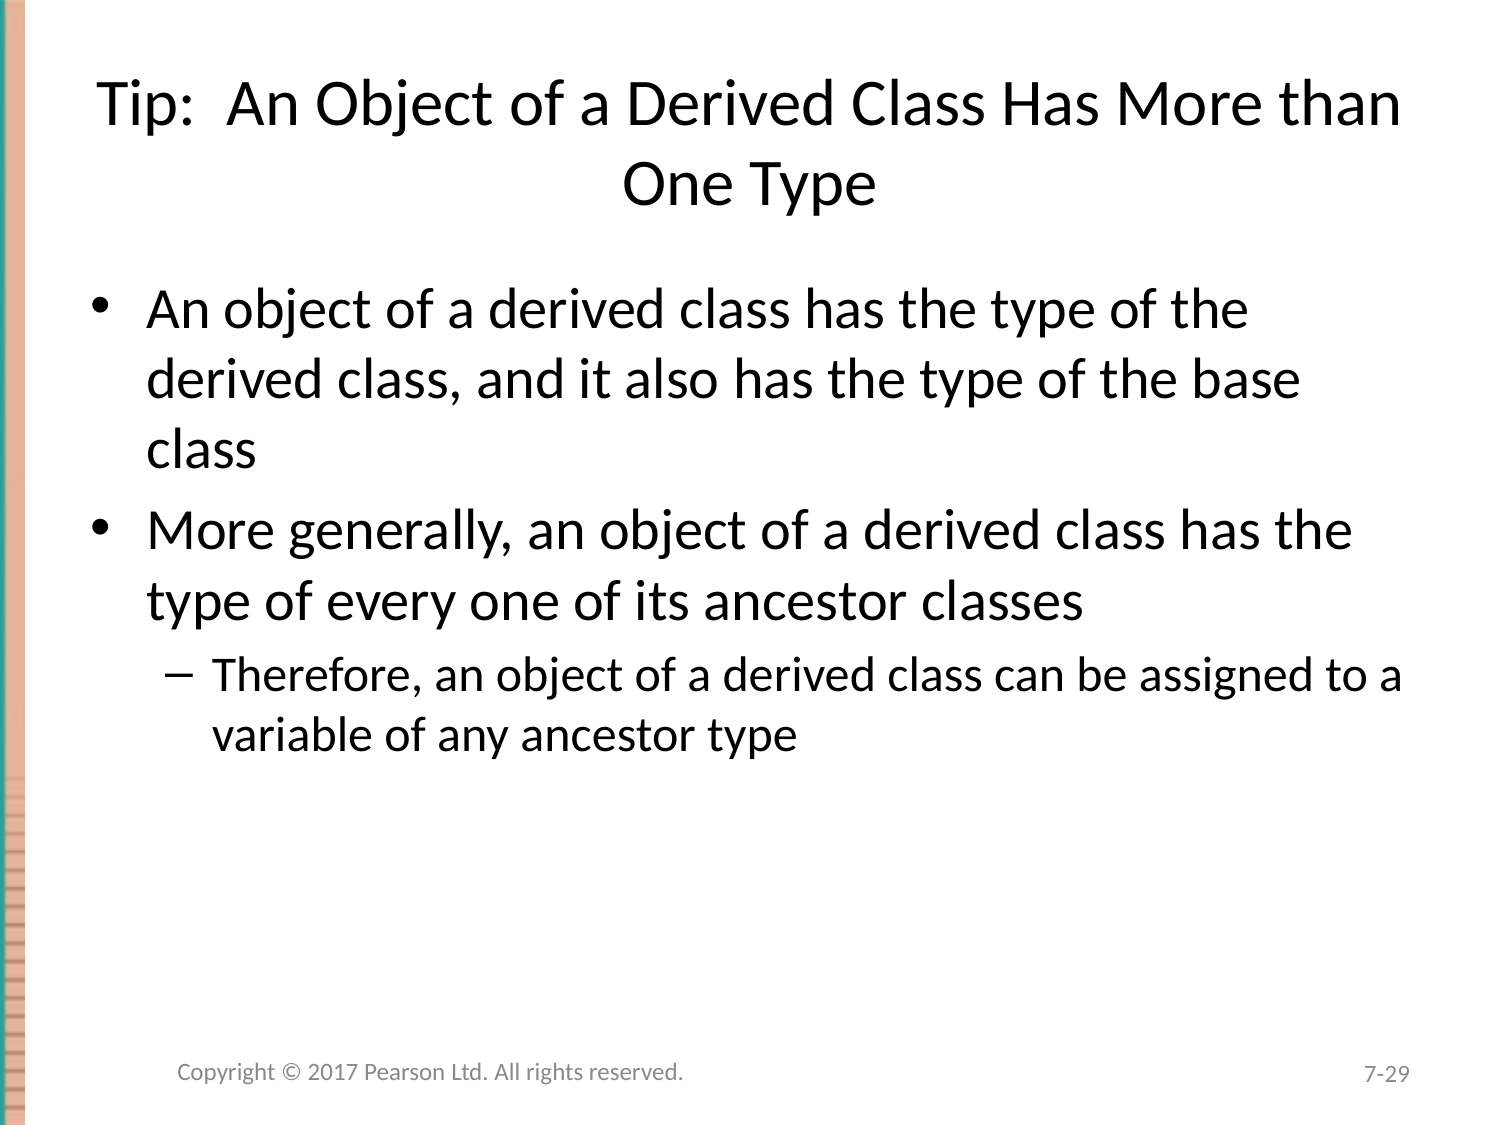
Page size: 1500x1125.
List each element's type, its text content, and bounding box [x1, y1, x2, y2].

picture [0, 0, 25, 1125]
title Tip: An Object of a Derived Class Has More than One Type [75, 45, 1425, 233]
slide_number 7-29 [1074, 1042, 1425, 1103]
list An object of a derived class has the type of the derived class, and it also has the type of the base class More generally, an object of a derived class has the type of every one of its ancestor classes Therefore, an object of a derived class can be assigned to a variable of any ancestor type [75, 262, 1425, 1005]
footer Copyright © 2017 Pearson Ltd. All rights reserved. [75, 1040, 788, 1100]
